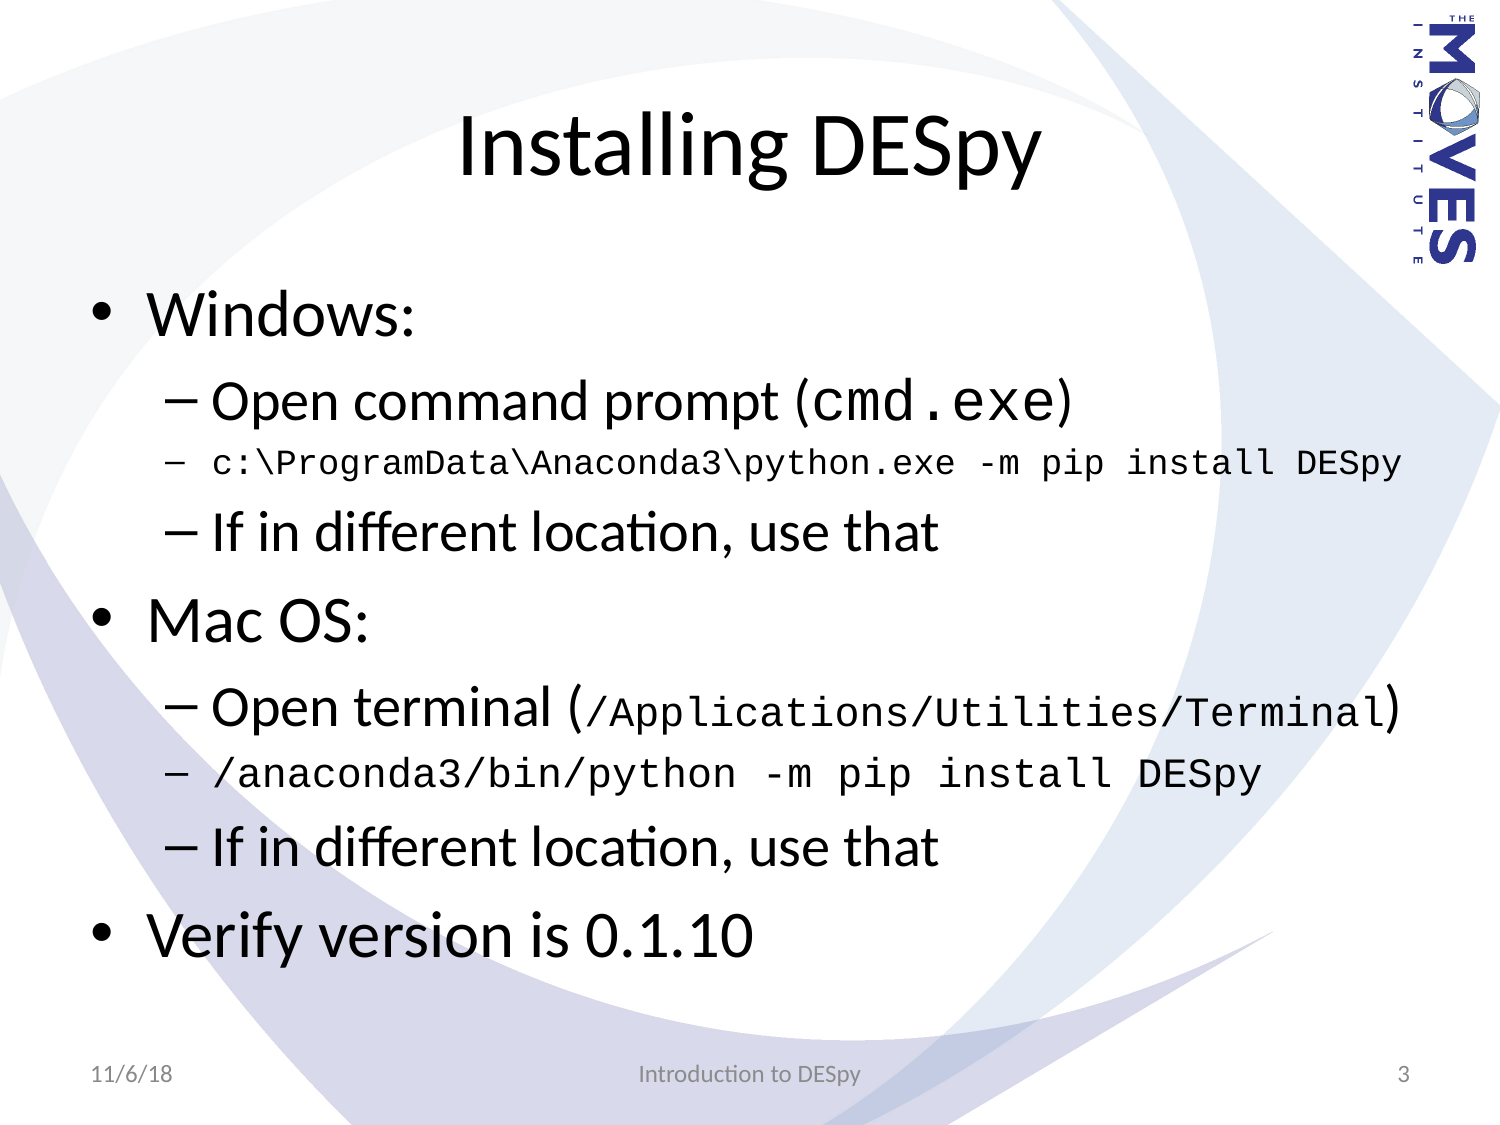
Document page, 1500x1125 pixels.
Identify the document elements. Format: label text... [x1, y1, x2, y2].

footer Introduction to DESpy [512, 1042, 988, 1103]
title Installing DESpy [75, 45, 1425, 233]
slide_number 3 [1074, 1042, 1425, 1103]
picture [0, 0, 1500, 1125]
list Windows: Open command prompt (cmd.exe) c:\ProgramData\Anaconda3\python.exe -m pip install DESpy If in different location, use that Mac OS: Open terminal (/Applications/Utilities/Terminal) /anaconda3/bin/python -m pip install DESpy If in different location, use that Verify version is 0.1.10 [75, 262, 1425, 1005]
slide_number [75, 1042, 425, 1103]
